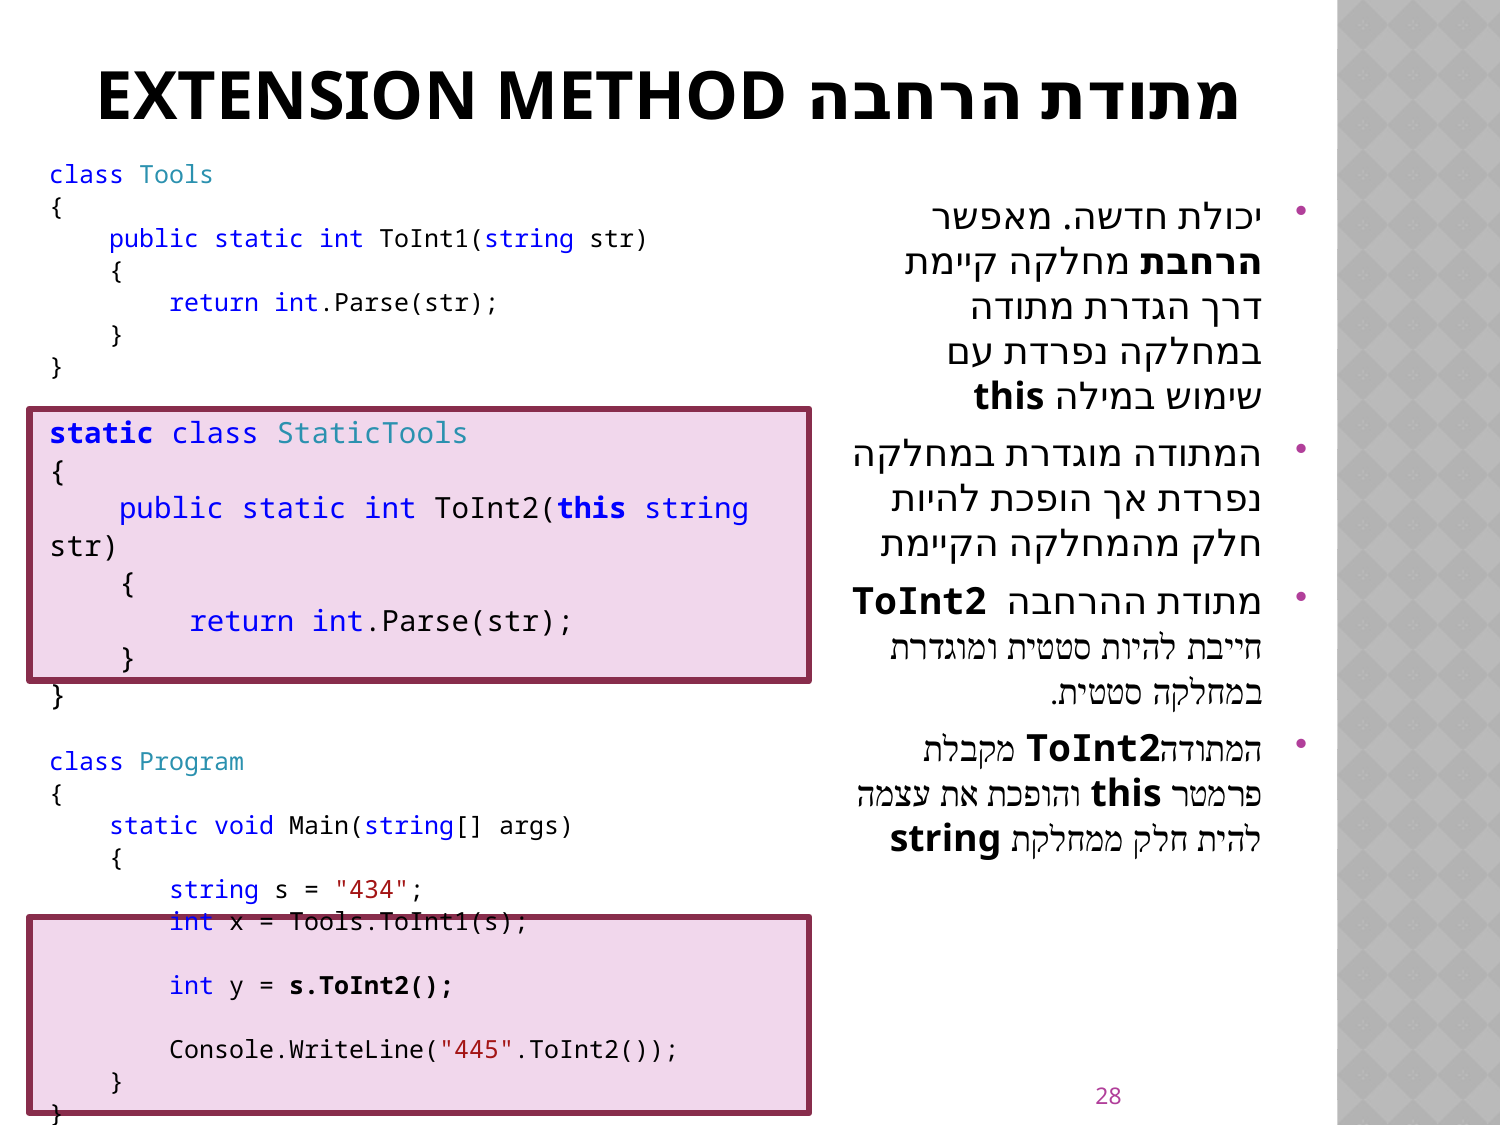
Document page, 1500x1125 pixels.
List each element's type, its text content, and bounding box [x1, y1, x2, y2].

slide_number 28 [1025, 1075, 1122, 1113]
title מתודת הרחבה Extension Method [5, 30, 1334, 133]
list יכולת חדשה. מאפשר הרחבת מחלקה קיימת דרך הגדרת מתודה במחלקה נפרדת עם שימוש במילה this המתודה מוגדרת במחלקה נפרדת אך הופכת להיות חלק מהמחלקה הקיימת מתודת ההרחבה ToInt2 חייבת להיות סטטית ומוגדרת במחלקה סטטית. המתודהToInt2 מקבלת פרמטר this והופכת את עצמה להית חלק ממחלקת string [825, 184, 1323, 882]
text_box [26, 406, 34, 684]
text_box class Tools { public static int ToInt1(string str) { return int.Parse(str); } } static class StaticTools { public static int ToInt2(this string str) { return int.Parse(str); } } class Program { static void Main(string[] args) { string s = "434"; int x = Tools.ToInt1(s); int y = s.ToInt2(); Console.WriteLine("445".ToInt2()); } } [34, 148, 825, 1125]
text_box [26, 914, 34, 1116]
